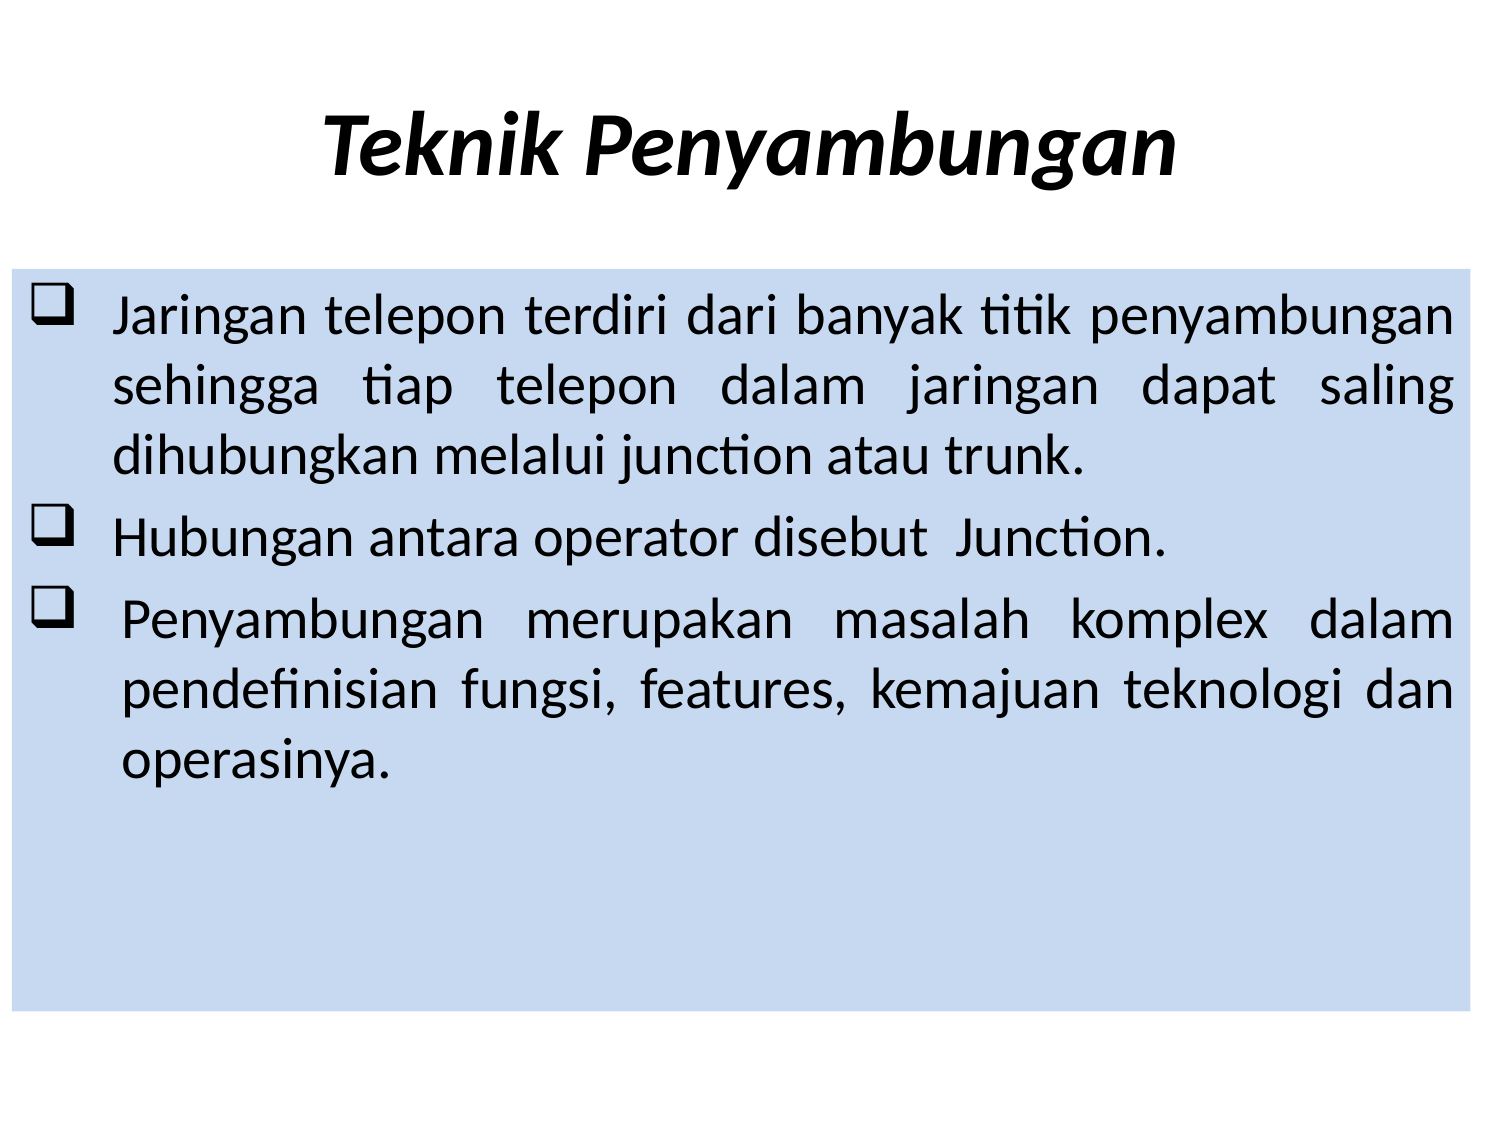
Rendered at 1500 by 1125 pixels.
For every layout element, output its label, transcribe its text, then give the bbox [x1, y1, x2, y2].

list Jaringan telepon terdiri dari banyak titik penyambungan sehingga tiap telepon dalam jaringan dapat saling dihubungkan melalui junction atau trunk. Hubungan antara operator disebut Junction. Penyambungan merupakan masalah komplex dalam pendefinisian fungsi, features, kemajuan teknologi dan operasinya. [11, 268, 1471, 1012]
title Teknik Penyambungan [74, 44, 1426, 233]
